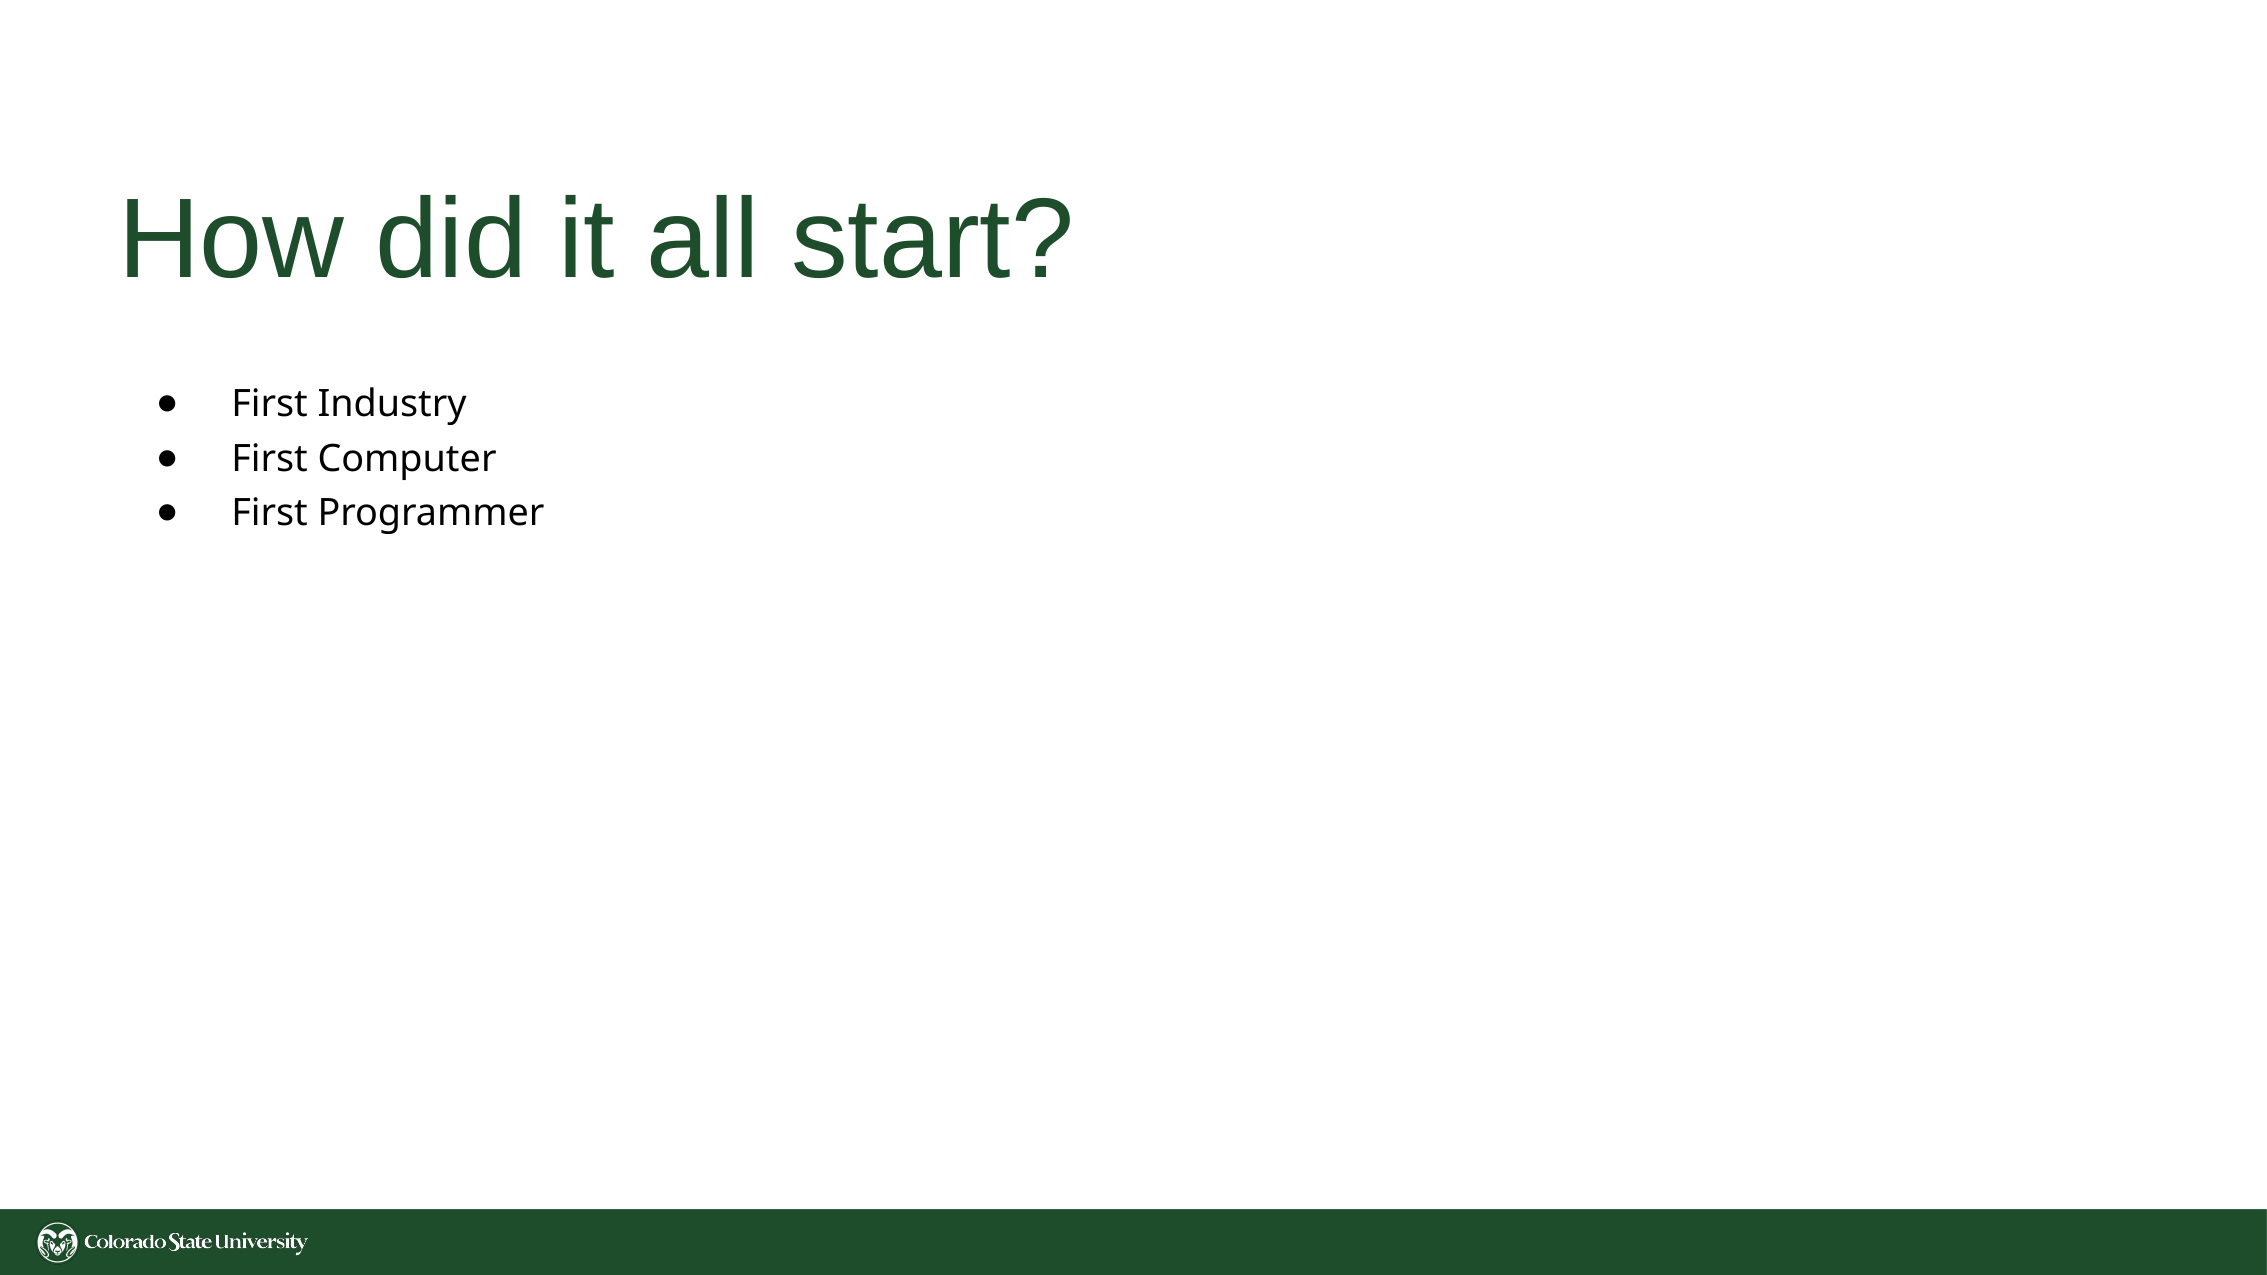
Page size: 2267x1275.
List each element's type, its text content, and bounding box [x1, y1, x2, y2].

title How did it all start? [103, 148, 2164, 316]
list First Industry First Computer First Programmer [103, 355, 2164, 686]
picture [25, 1209, 320, 1275]
